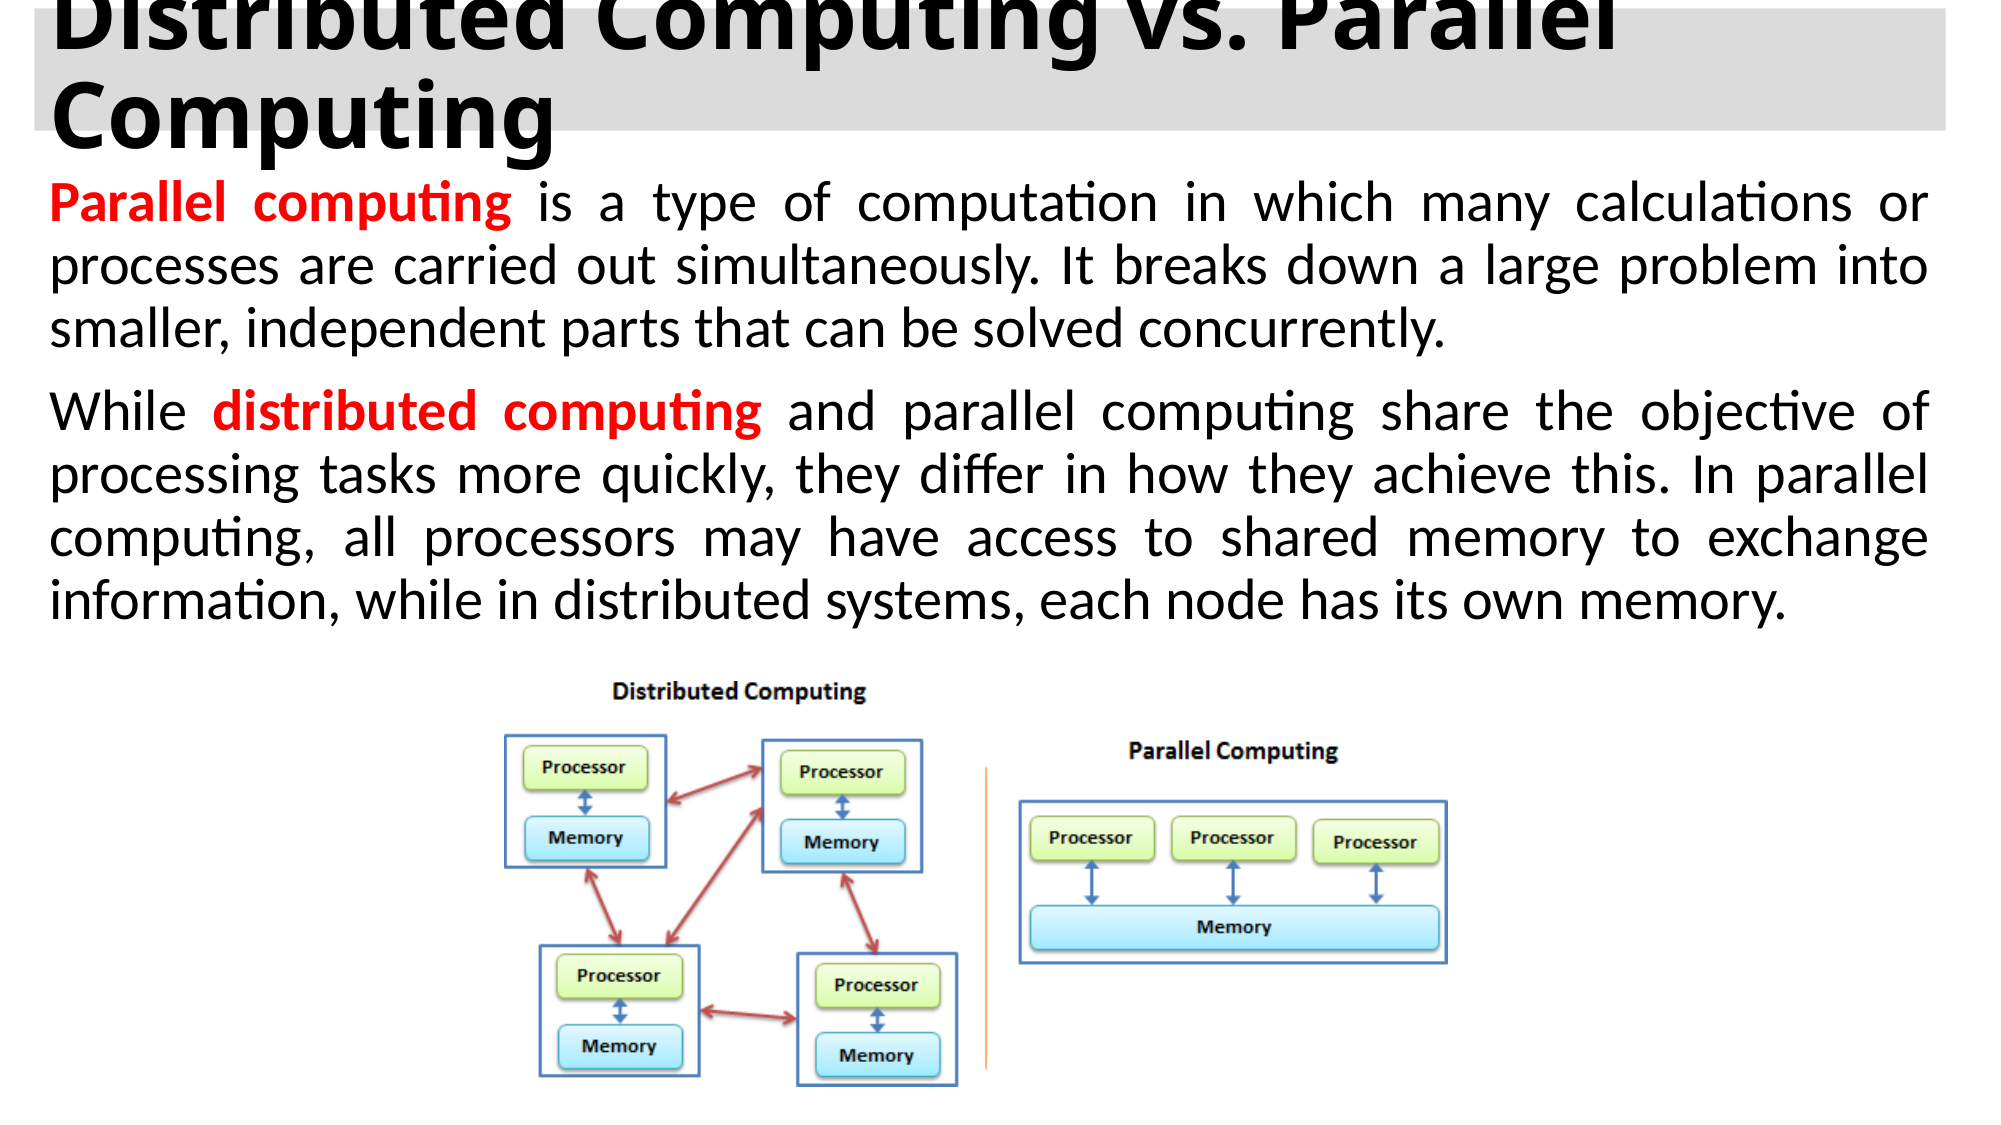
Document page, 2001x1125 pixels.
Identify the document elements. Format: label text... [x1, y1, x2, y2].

list Parallel computing is a type of computation in which many calculations or processes are carried out simultaneously. It breaks down a large problem into smaller, independent parts that can be solved concurrently. While distributed computing and parallel computing share the objective of processing tasks more quickly, they differ in how they achieve this. In parallel computing, all processors may have access to shared memory to exchange information, while in distributed systems, each node has its own memory. [34, 163, 1946, 1054]
title Distributed Computing vs. Parallel Computing [34, 8, 1946, 131]
picture [504, 681, 1448, 1087]
